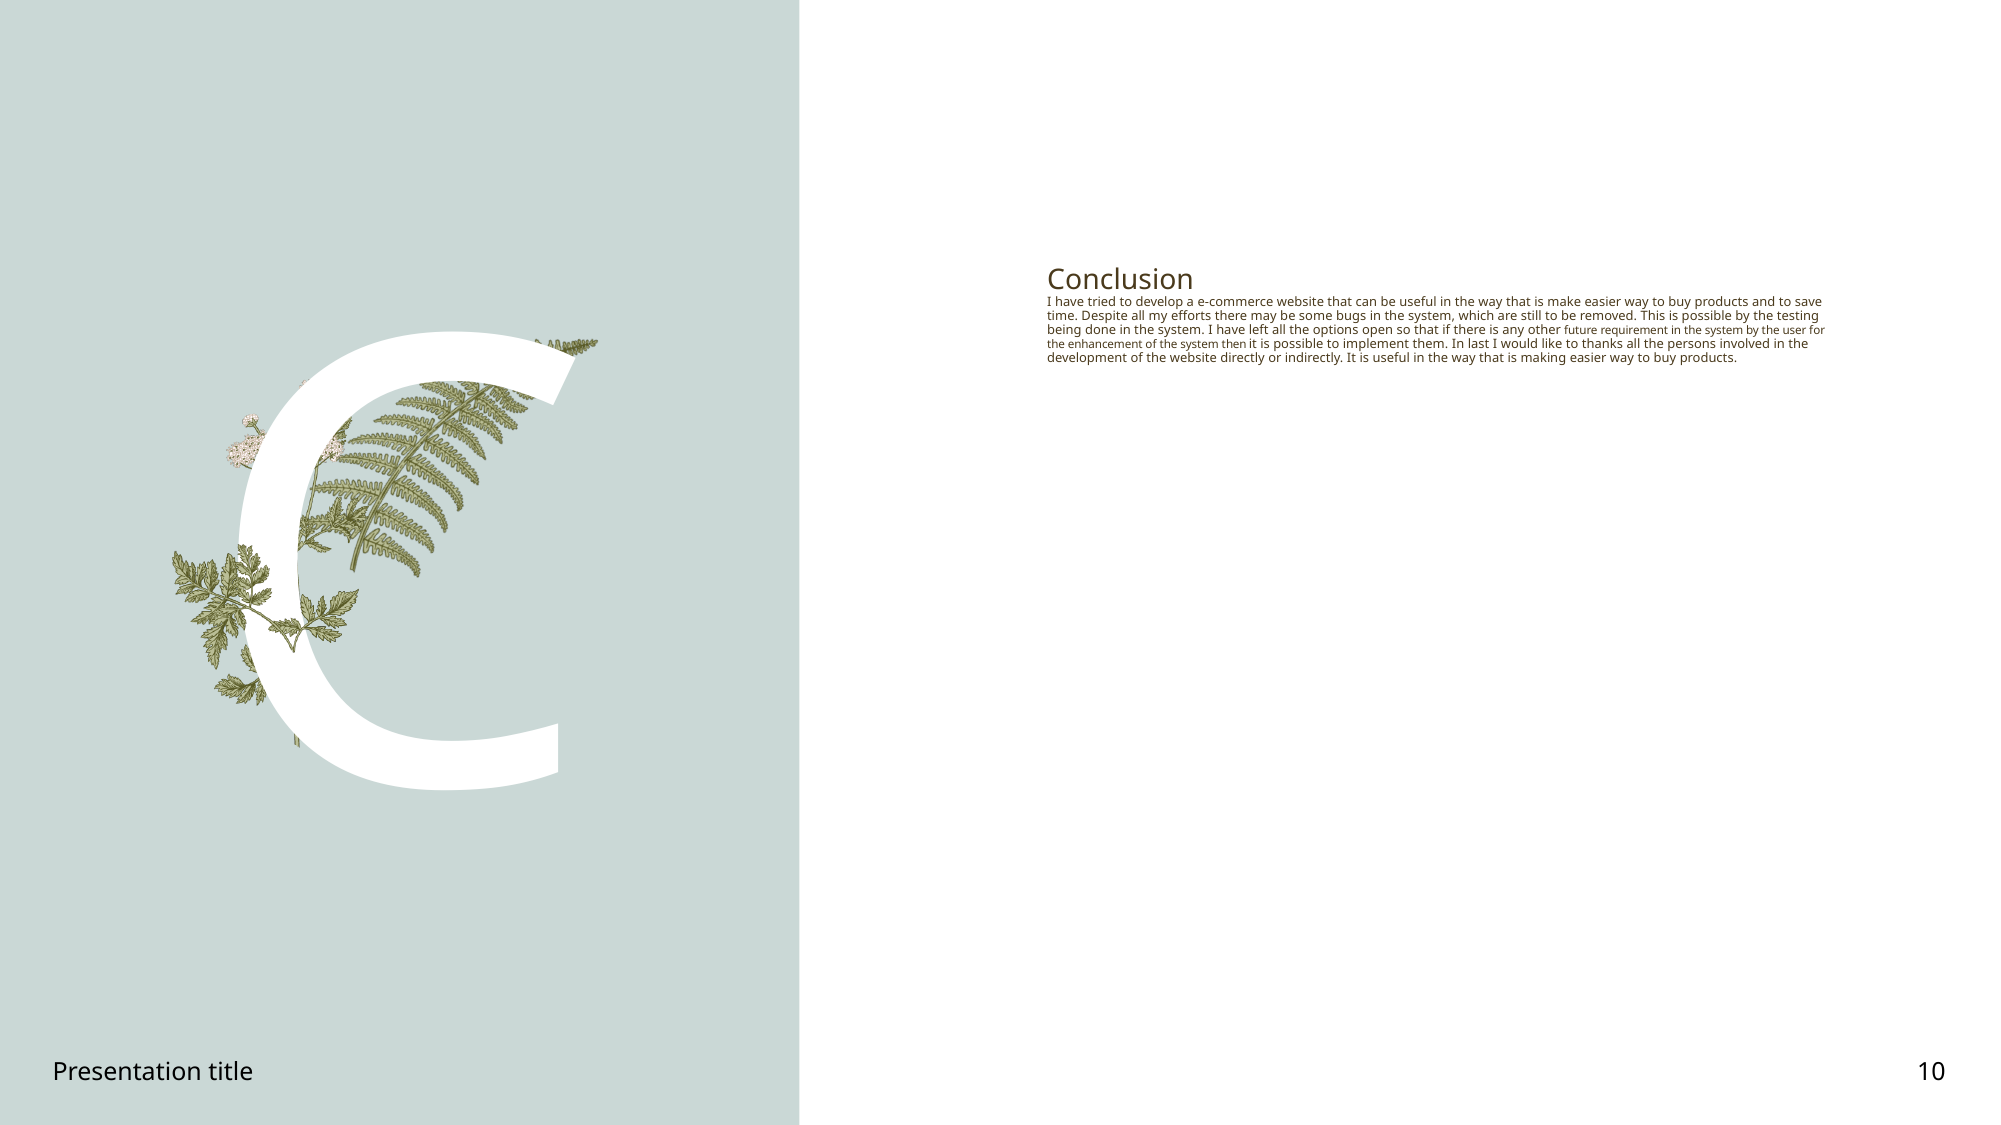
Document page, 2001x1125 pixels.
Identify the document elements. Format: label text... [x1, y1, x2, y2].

slide_number 10 [1510, 1042, 1961, 1103]
picture [162, 541, 368, 672]
list C [76, 233, 720, 930]
title Conclusion I have tried to develop a e-commerce website that can be useful in the way that is make easier way to buy products and to save time. Despite all my efforts there may be some bugs in the system, which are still to be removed. This is possible by the testing being done in the system. I have left all the options open so that if there is any other future requirement in the system by the user for the enhancement of the system then it is possible to implement them. In last I would like to thanks all the persons involved in the development of the website directly or indirectly. It is useful in the way that is making easier way to buy products. [1031, 160, 1848, 378]
footer Presentation title [37, 1042, 713, 1103]
